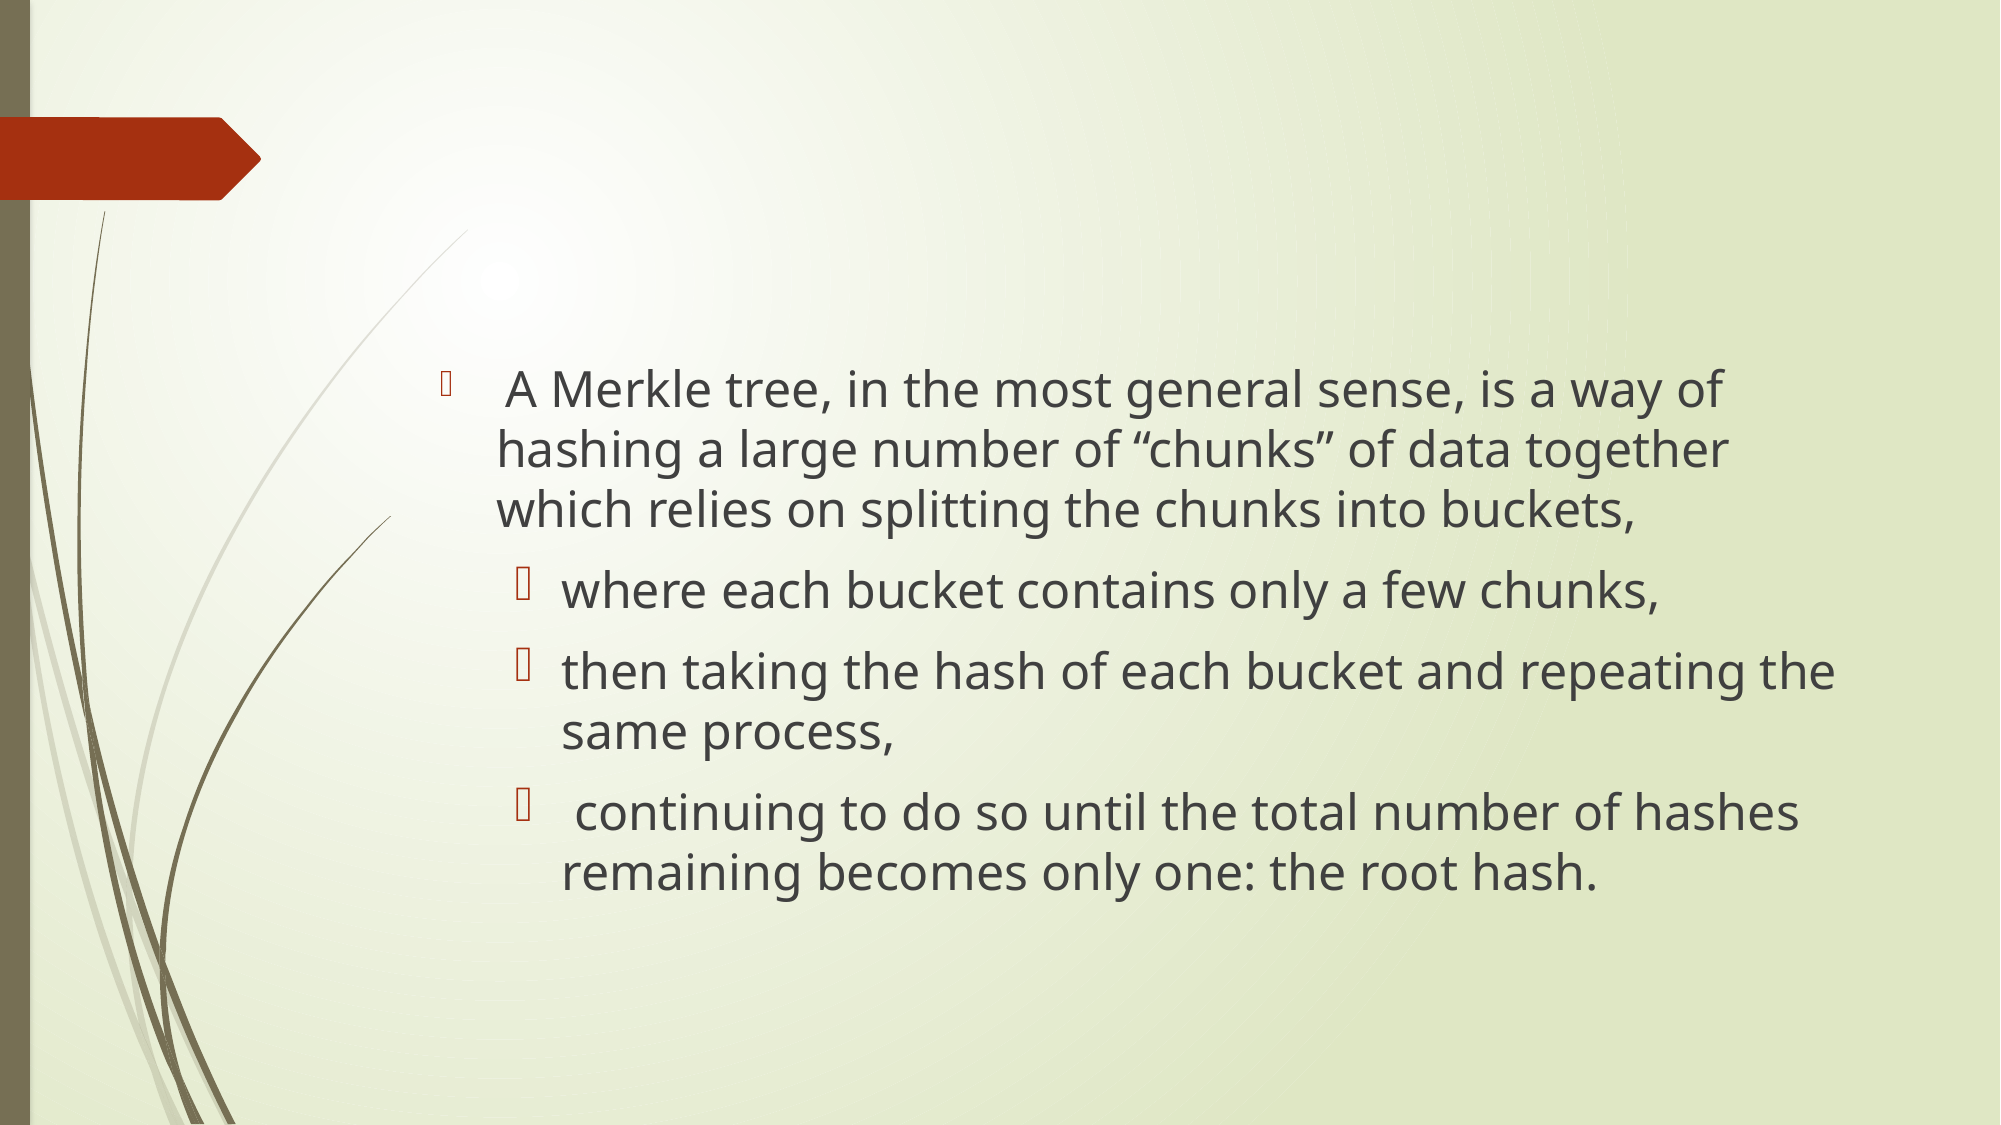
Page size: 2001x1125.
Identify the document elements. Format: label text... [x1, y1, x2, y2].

list A Merkle tree, in the most general sense, is a way of hashing a large number of “chunks” of data together which relies on splitting the chunks into buckets, where each bucket contains only a few chunks, then taking the hash of each bucket and repeating the same process, continuing to do so until the total number of hashes remaining becomes only one: the root hash. [424, 350, 1888, 970]
